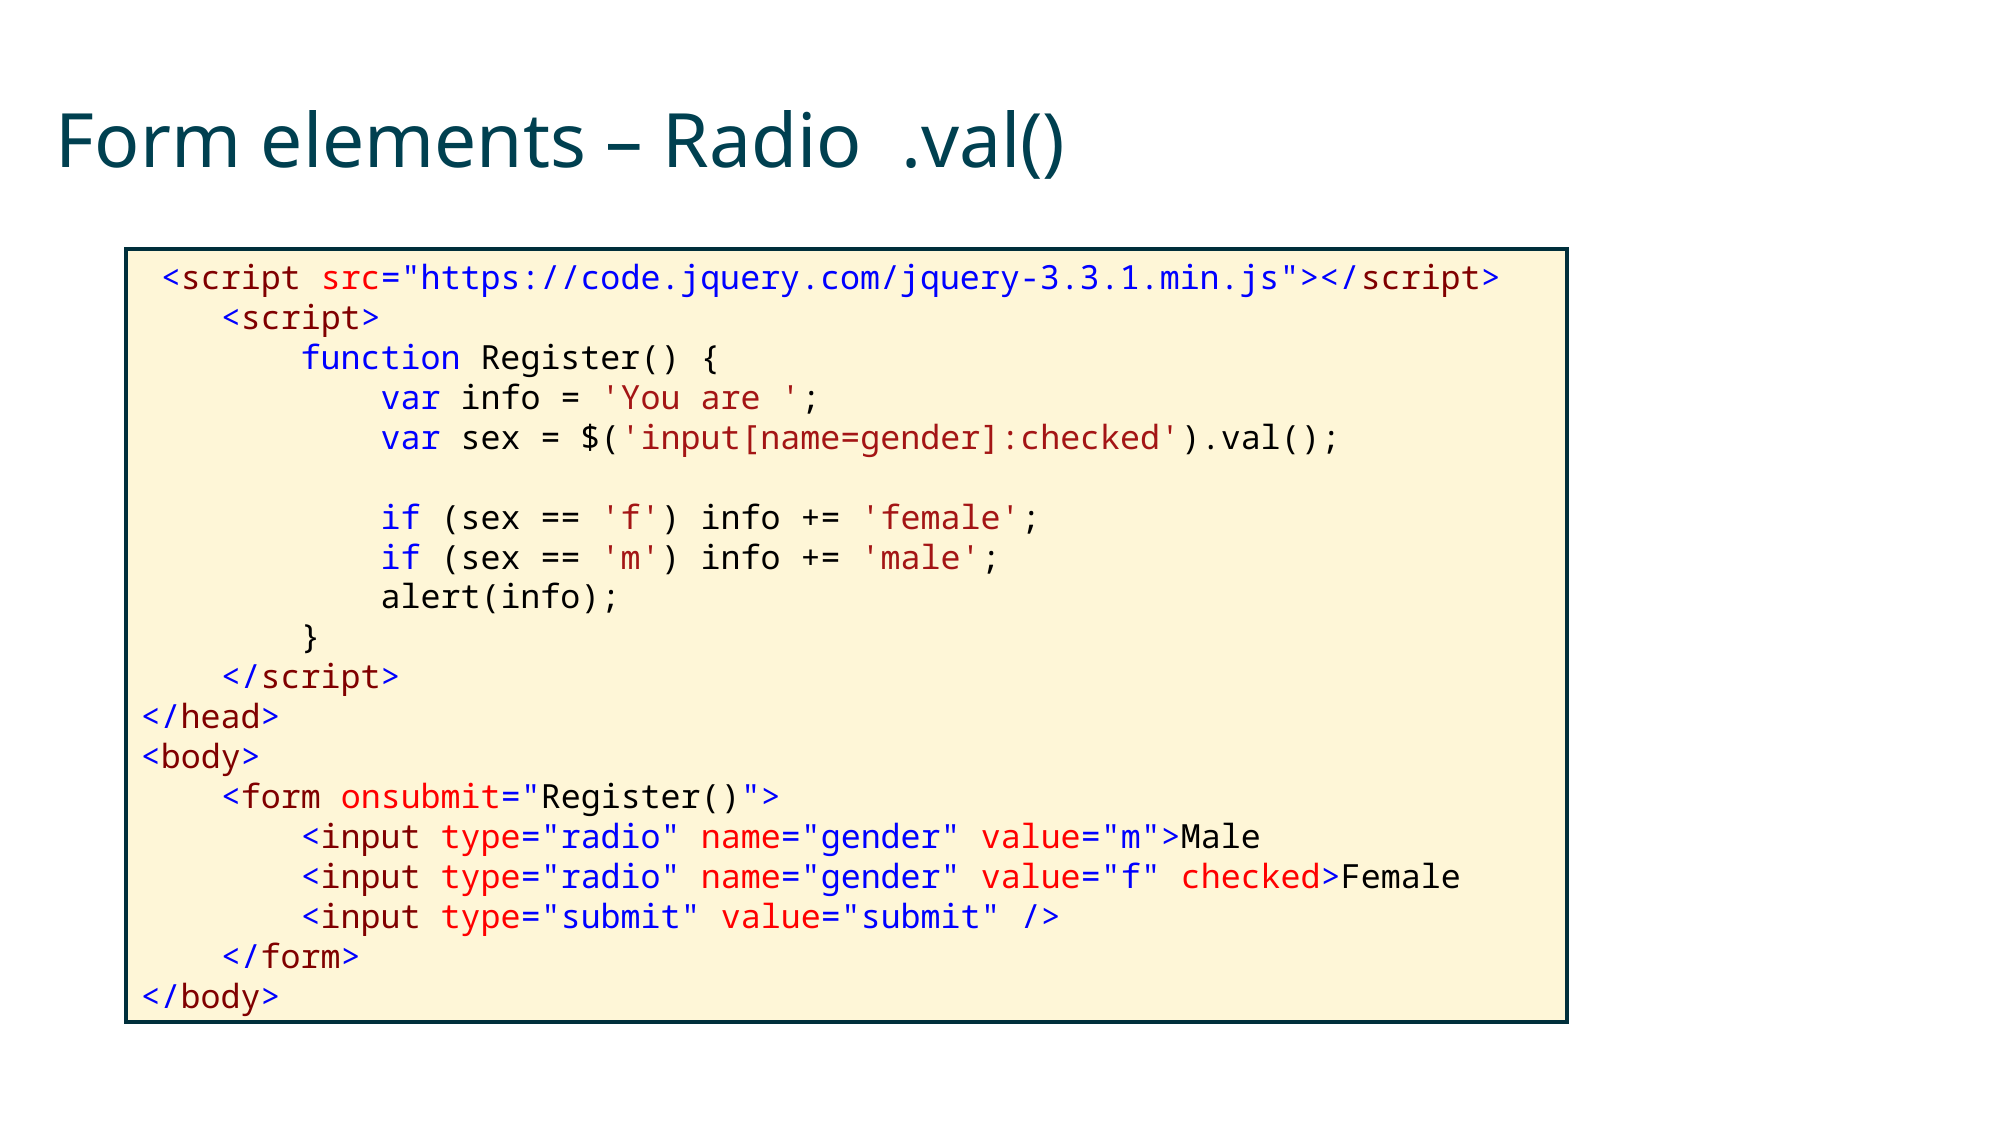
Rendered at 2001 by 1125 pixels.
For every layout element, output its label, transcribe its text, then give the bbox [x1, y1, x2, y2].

text_box <script src="https://code.jquery.com/jquery-3.3.1.min.js"></script> <script> function Register() { var info = 'You are '; var sex = $('input[name=gender]:checked').val(); if (sex == 'f') info += 'female'; if (sex == 'm') info += 'male'; alert(info); } </script> </head> <body> <form onsubmit="Register()"> <input type="radio" name="gender" value="m">Male <input type="radio" name="gender" value="f" checked>Female <input type="submit" value="submit" /> </form> </body> [125, 248, 1568, 1023]
title Form elements – Radio .val() [55, 92, 1946, 225]
